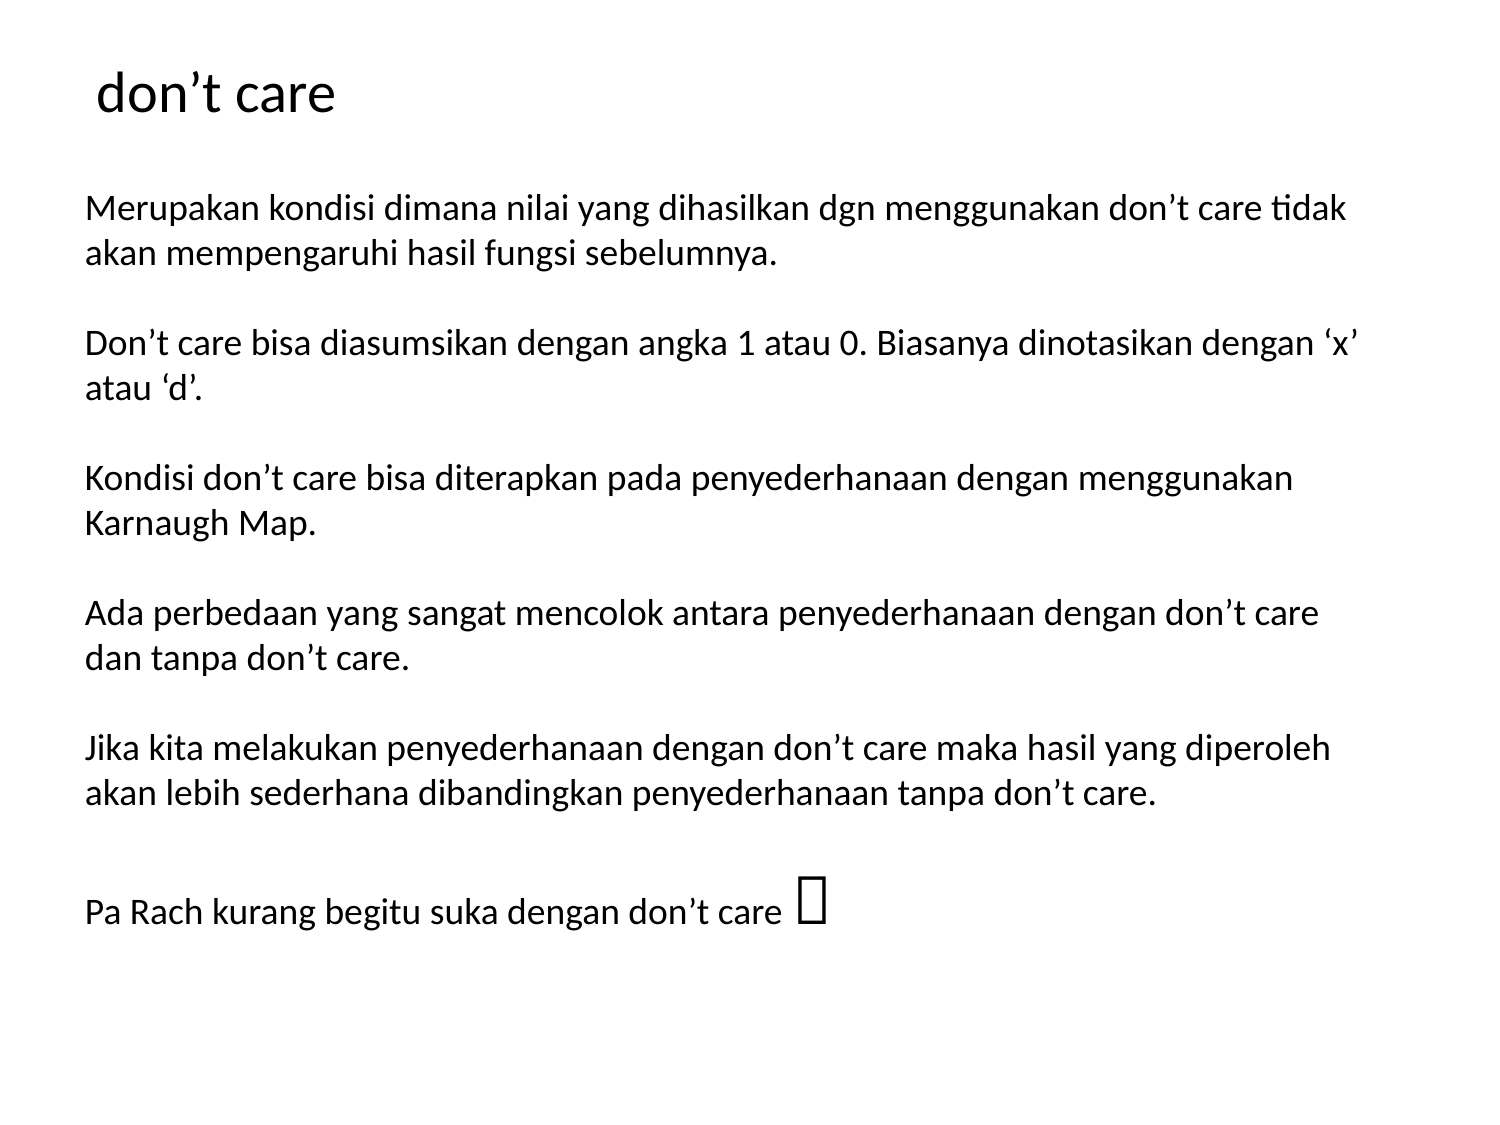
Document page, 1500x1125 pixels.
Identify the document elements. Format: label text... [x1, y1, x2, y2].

text_box Merupakan kondisi dimana nilai yang dihasilkan dgn menggunakan don’t care tidak akan mempengaruhi hasil fungsi sebelumnya. Don’t care bisa diasumsikan dengan angka 1 atau 0. Biasanya dinotasikan dengan ‘x’ atau ‘d’. Kondisi don’t care bisa diterapkan pada penyederhanaan dengan menggunakan Karnaugh Map. Ada perbedaan yang sangat mencolok antara penyederhanaan dengan don’t care dan tanpa don’t care. Jika kita melakukan penyederhanaan dengan don’t care maka hasil yang diperoleh akan lebih sederhana dibandingkan penyederhanaan tanpa don’t care. Pa Rach kurang begitu suka dengan don’t care  [70, 175, 1395, 946]
text_box don’t care [82, 46, 1383, 132]
